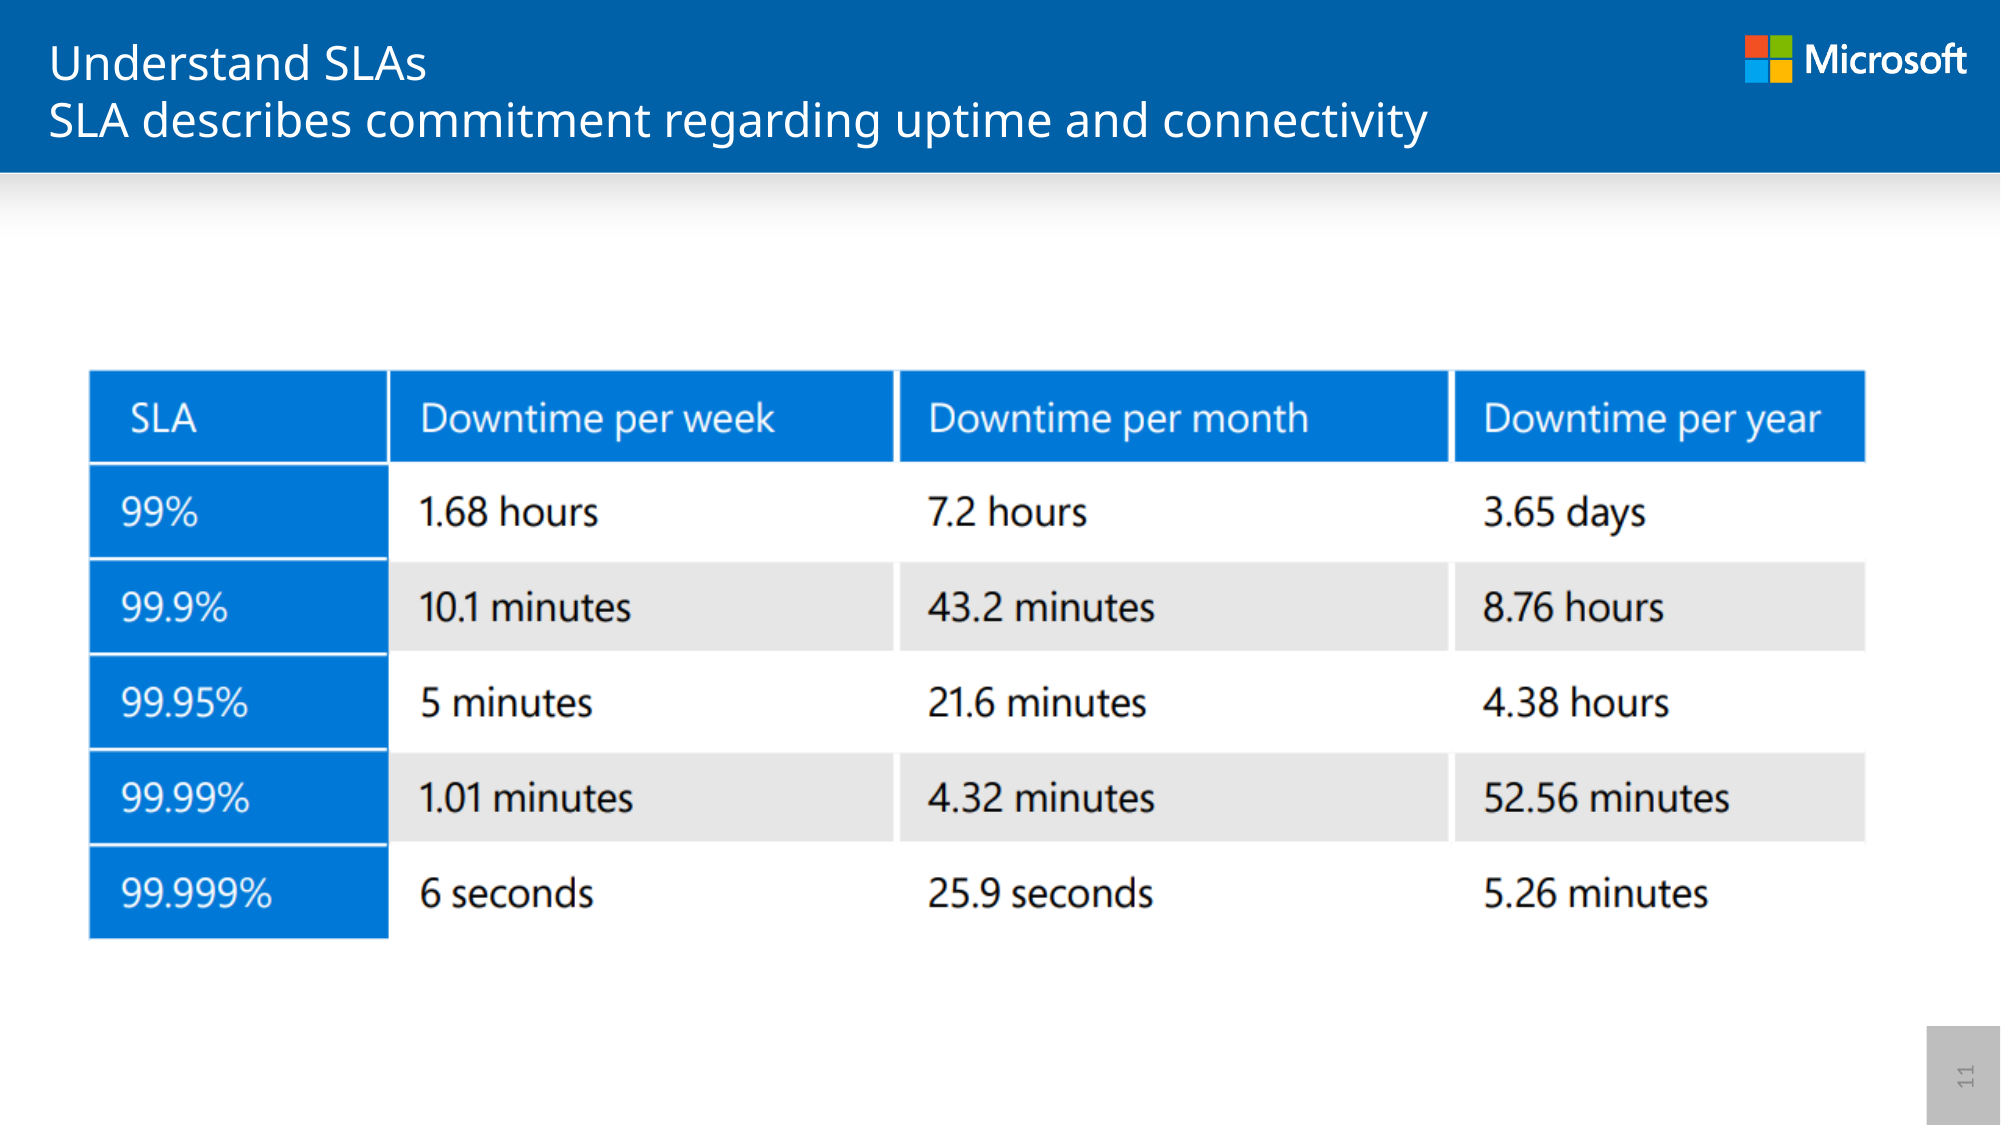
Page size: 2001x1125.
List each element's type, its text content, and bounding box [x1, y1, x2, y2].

picture [1714, 6, 1997, 111]
title Understand SLAs SLA describes commitment regarding uptime and connectivity [33, 24, 1736, 156]
picture [70, 361, 1893, 988]
